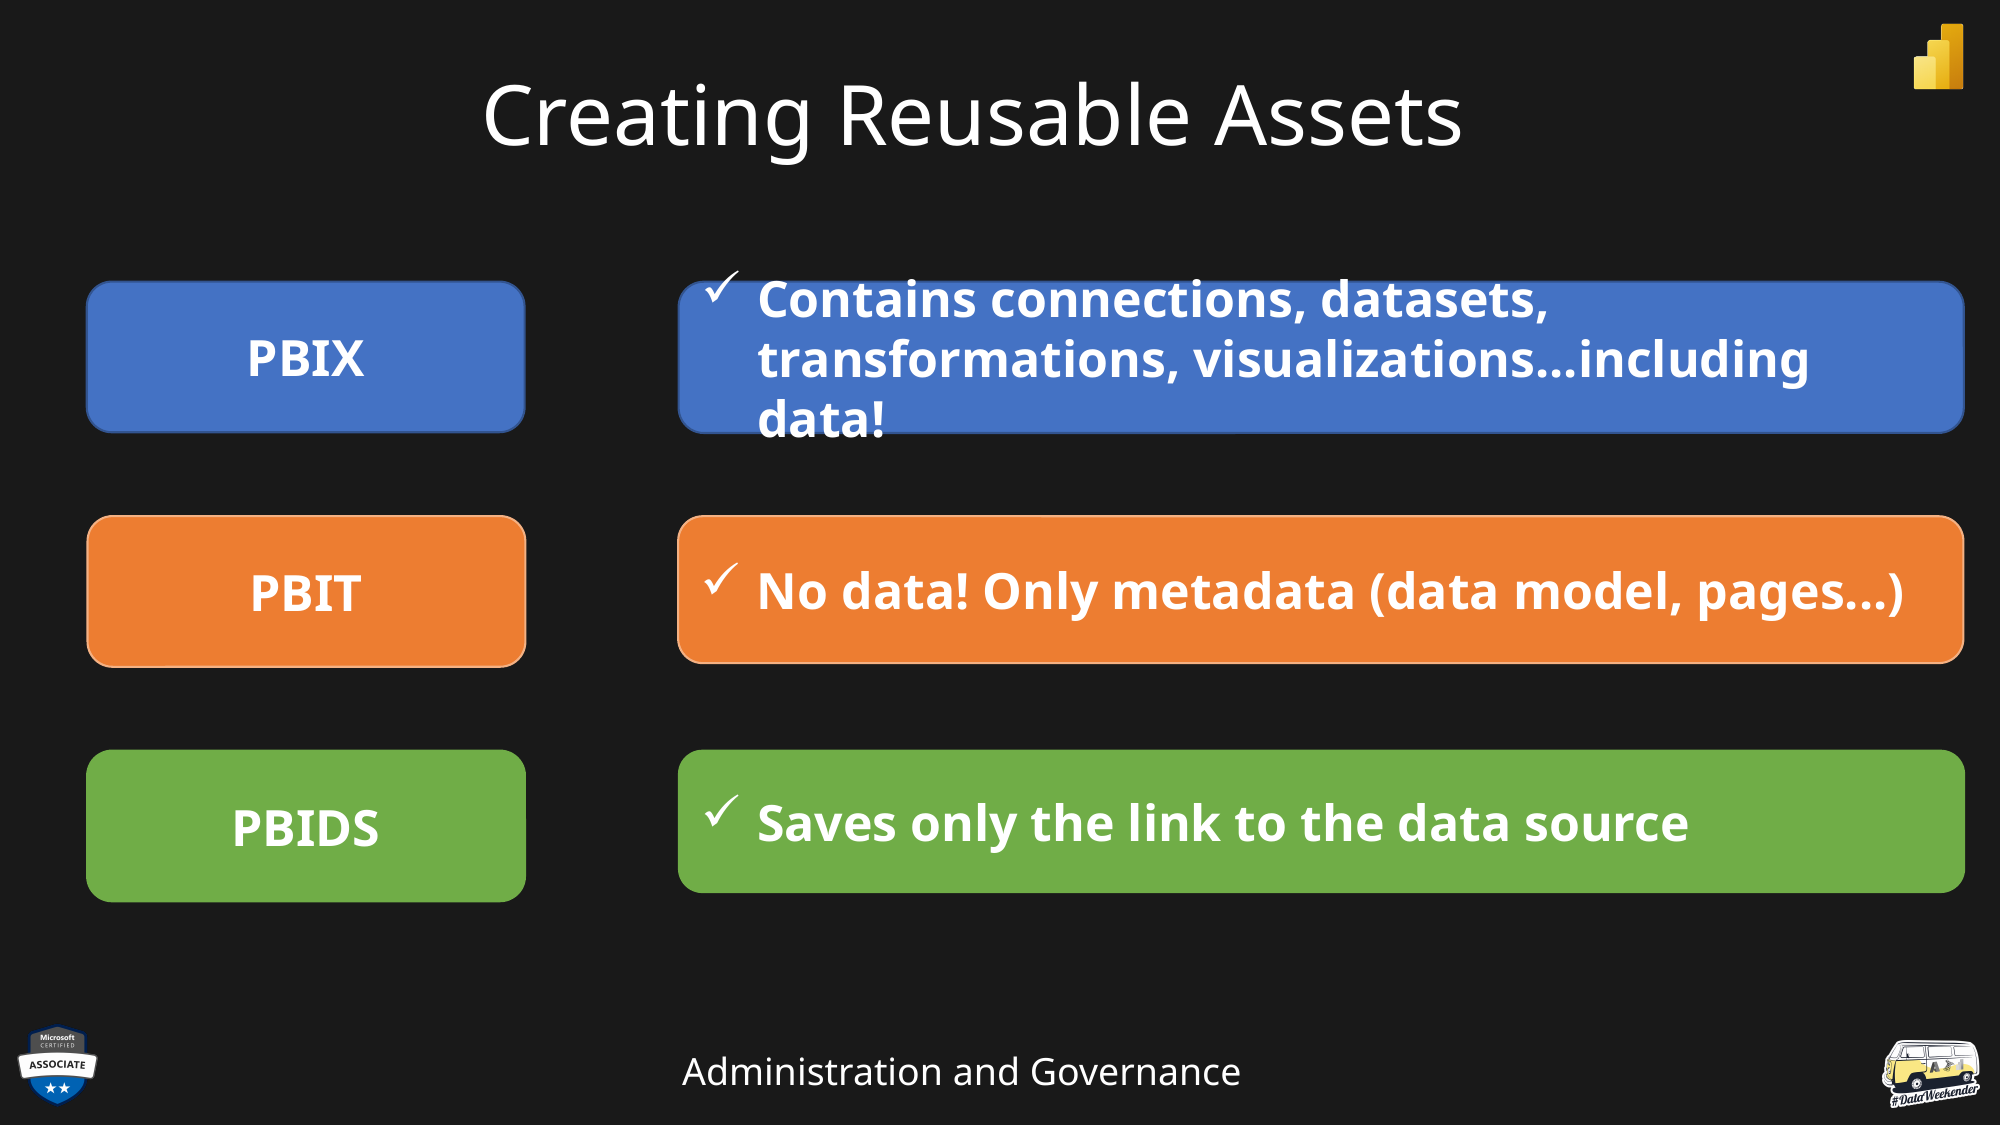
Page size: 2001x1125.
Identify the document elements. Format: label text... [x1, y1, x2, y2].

picture [14, 1022, 100, 1108]
text_box Administration and Governance [667, 1018, 1316, 1101]
text_box Saves only the link to the data source [677, 749, 1966, 894]
text_box Creating Reusable Assets [199, 55, 1748, 170]
text_box PBIDS [86, 749, 527, 903]
text_box Contains connections, datasets, transformations, visualizations...including data! [677, 280, 1965, 435]
text_box PBIX [85, 280, 526, 434]
text_box No data! Only metadata (data model, pages...) [677, 515, 1965, 665]
picture [1908, 17, 1970, 96]
text_box PBIT [86, 515, 527, 668]
picture [1882, 1040, 1980, 1108]
